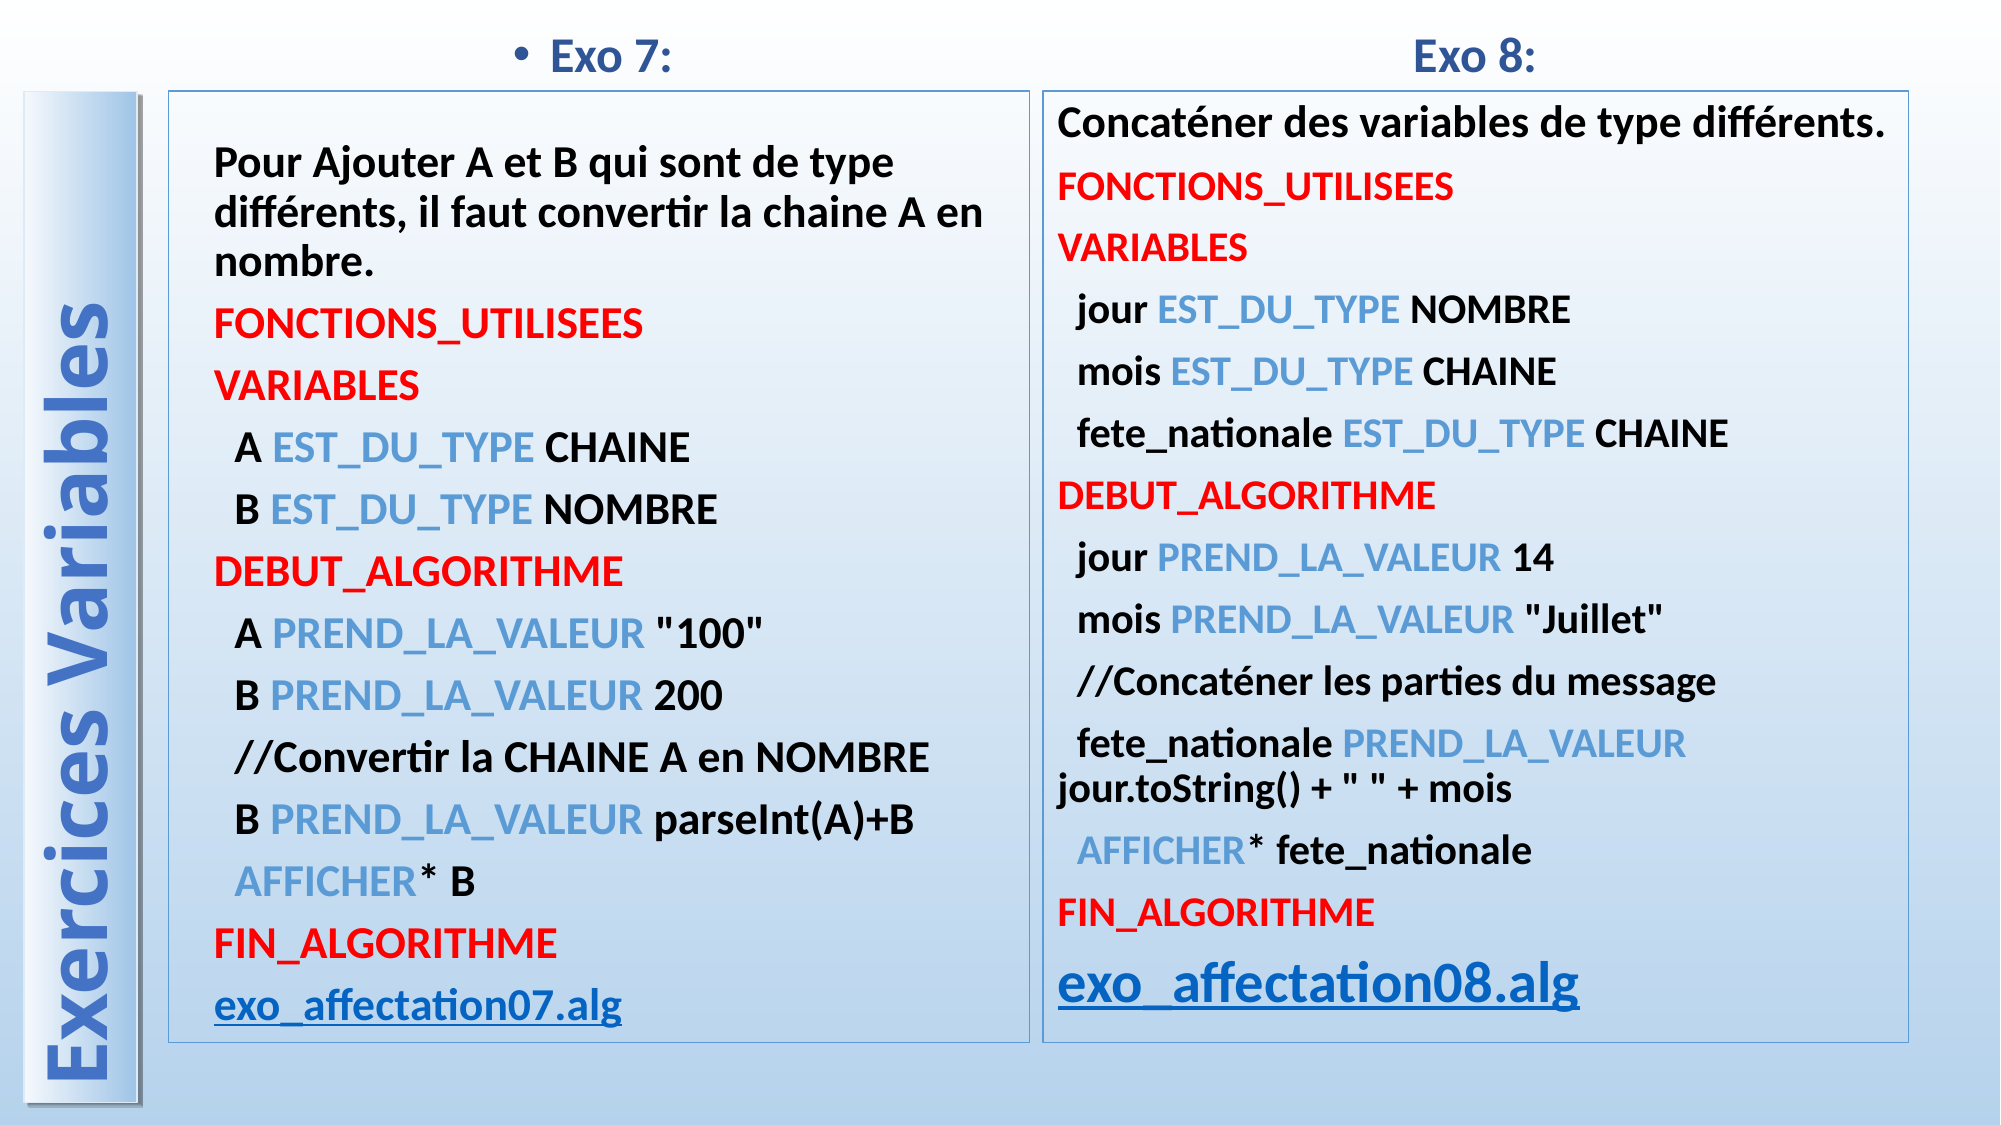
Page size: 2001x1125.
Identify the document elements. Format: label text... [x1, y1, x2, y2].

text_box Pour Ajouter A et B qui sont de type différents, il faut convertir la chaine A en nombre. FONCTIONS_UTILISEES VARIABLES A EST_DU_TYPE CHAINE B EST_DU_TYPE NOMBRE DEBUT_ALGORITHME A PREND_LA_VALEUR "100" B PREND_LA_VALEUR 200 //Convertir la CHAINE A en NOMBRE B PREND_LA_VALEUR parseInt(A)+B AFFICHER* B FIN_ALGORITHME exo_affectation07.alg [168, 91, 1030, 1043]
text_box Exercices Variables [23, 91, 138, 1103]
text_box Exo 8: [1043, 14, 1909, 91]
text_box Exo 7: [168, 14, 1030, 91]
text_box Concaténer des variables de type différents. FONCTIONS_UTILISEES VARIABLES jour EST_DU_TYPE NOMBRE mois EST_DU_TYPE CHAINE fete_nationale EST_DU_TYPE CHAINE DEBUT_ALGORITHME jour PREND_LA_VALEUR 14 mois PREND_LA_VALEUR "Juillet" //Concaténer les parties du message fete_nationale PREND_LA_VALEUR jour.toString() + " " + mois AFFICHER* fete_nationale FIN_ALGORITHME exo_affectation08.alg [1043, 91, 1909, 1043]
